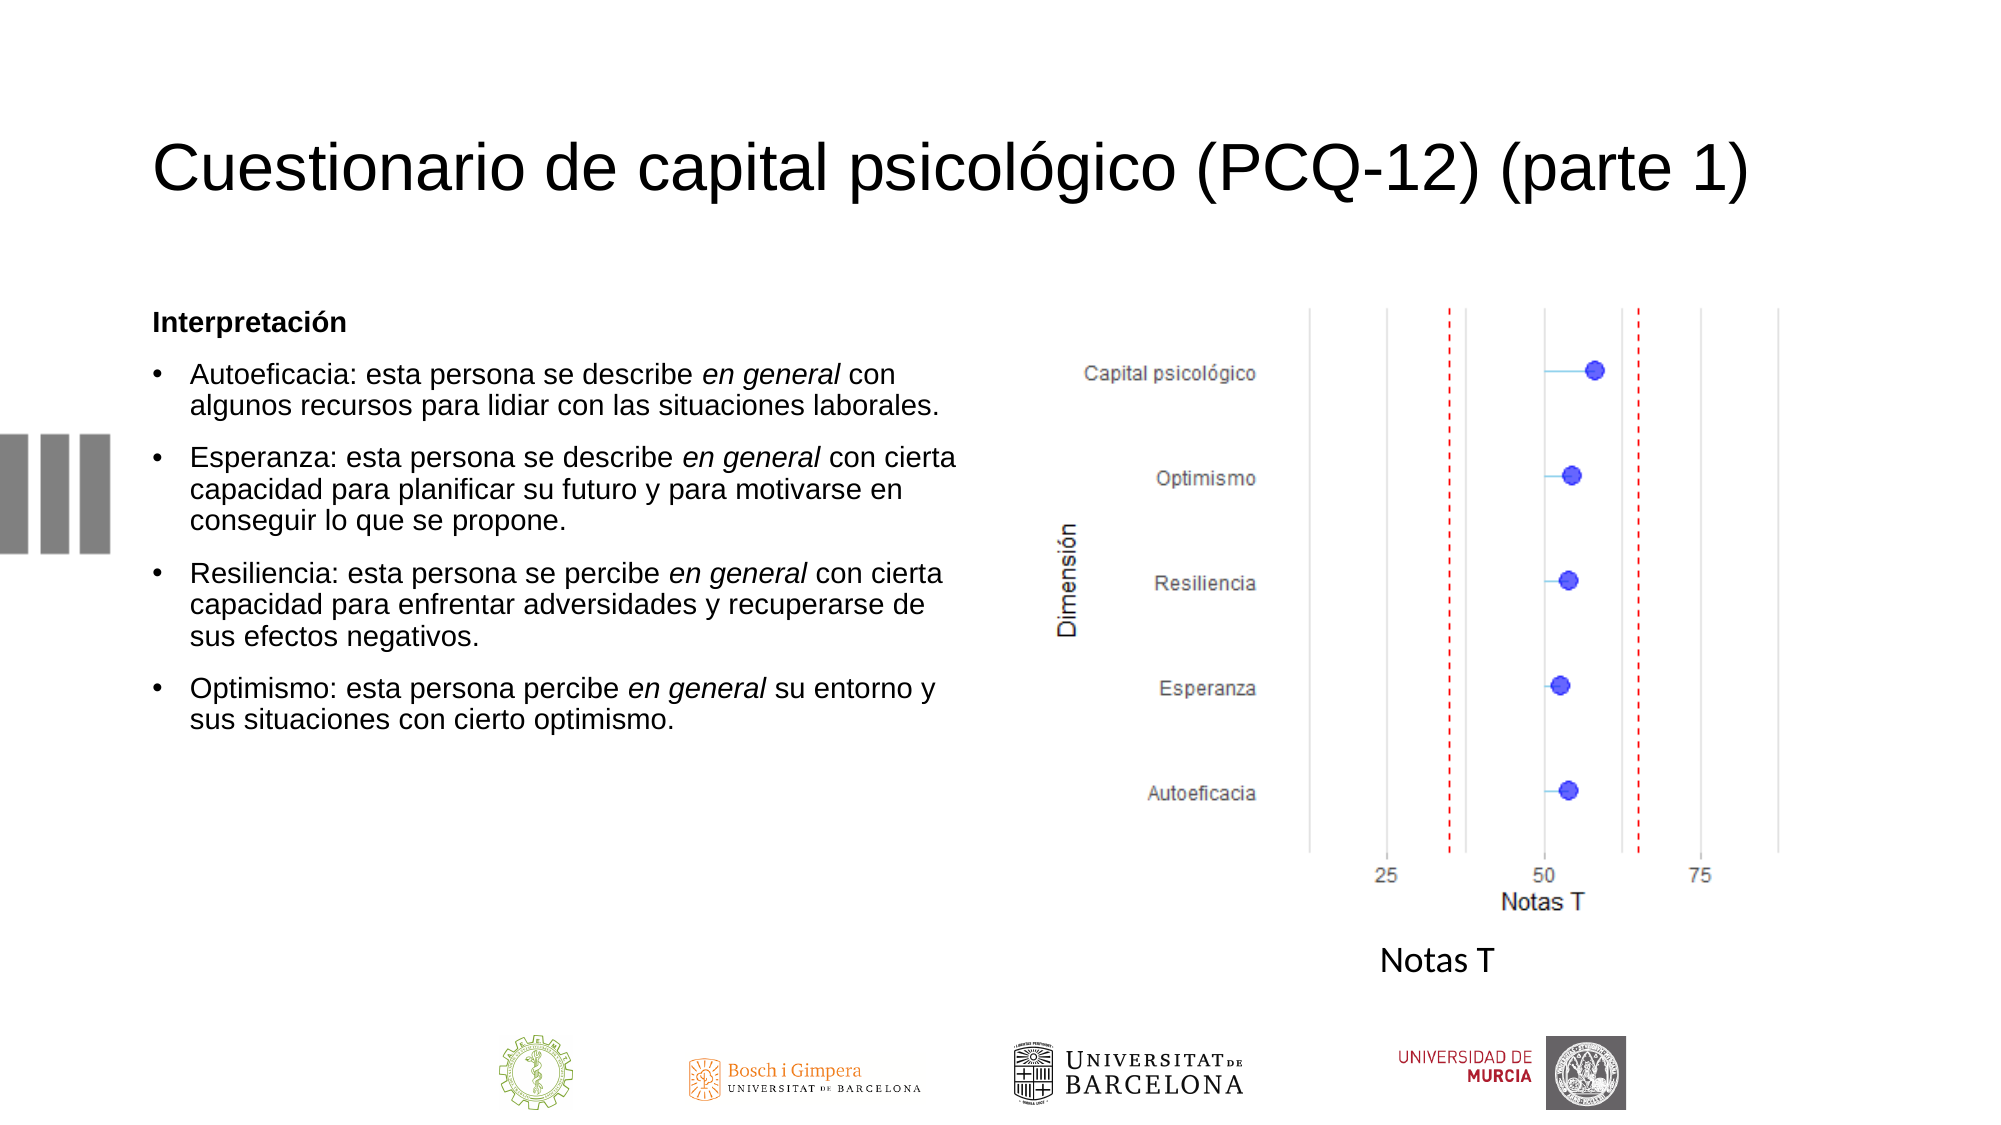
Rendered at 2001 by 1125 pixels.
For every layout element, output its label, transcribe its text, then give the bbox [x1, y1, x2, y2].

picture [499, 1035, 573, 1110]
picture [0, 420, 123, 563]
picture [684, 1031, 926, 1125]
list Interpretación Autoeficacia: esta persona se describe en general con algunos recursos para lidiar con las situaciones laborales. Esperanza: esta persona se describe en general con cierta capacidad para planificar su futuro y para motivarse en conseguir lo que se propone. Resiliencia: esta persona se percibe en general con cierta capacidad para enfrentar adversidades y recuperarse de sus efectos negativos. Optimismo: esta persona percibe en general su entorno y sus situaciones con cierto optimismo. [137, 299, 988, 1014]
picture [1331, 1036, 1627, 1110]
title Cuestionario de capital psicológico (PCQ-12) (parte 1) [137, 59, 1863, 278]
picture [1014, 1042, 1243, 1105]
text_box Notas T [1012, 927, 1863, 1011]
picture [1043, 297, 1832, 928]
